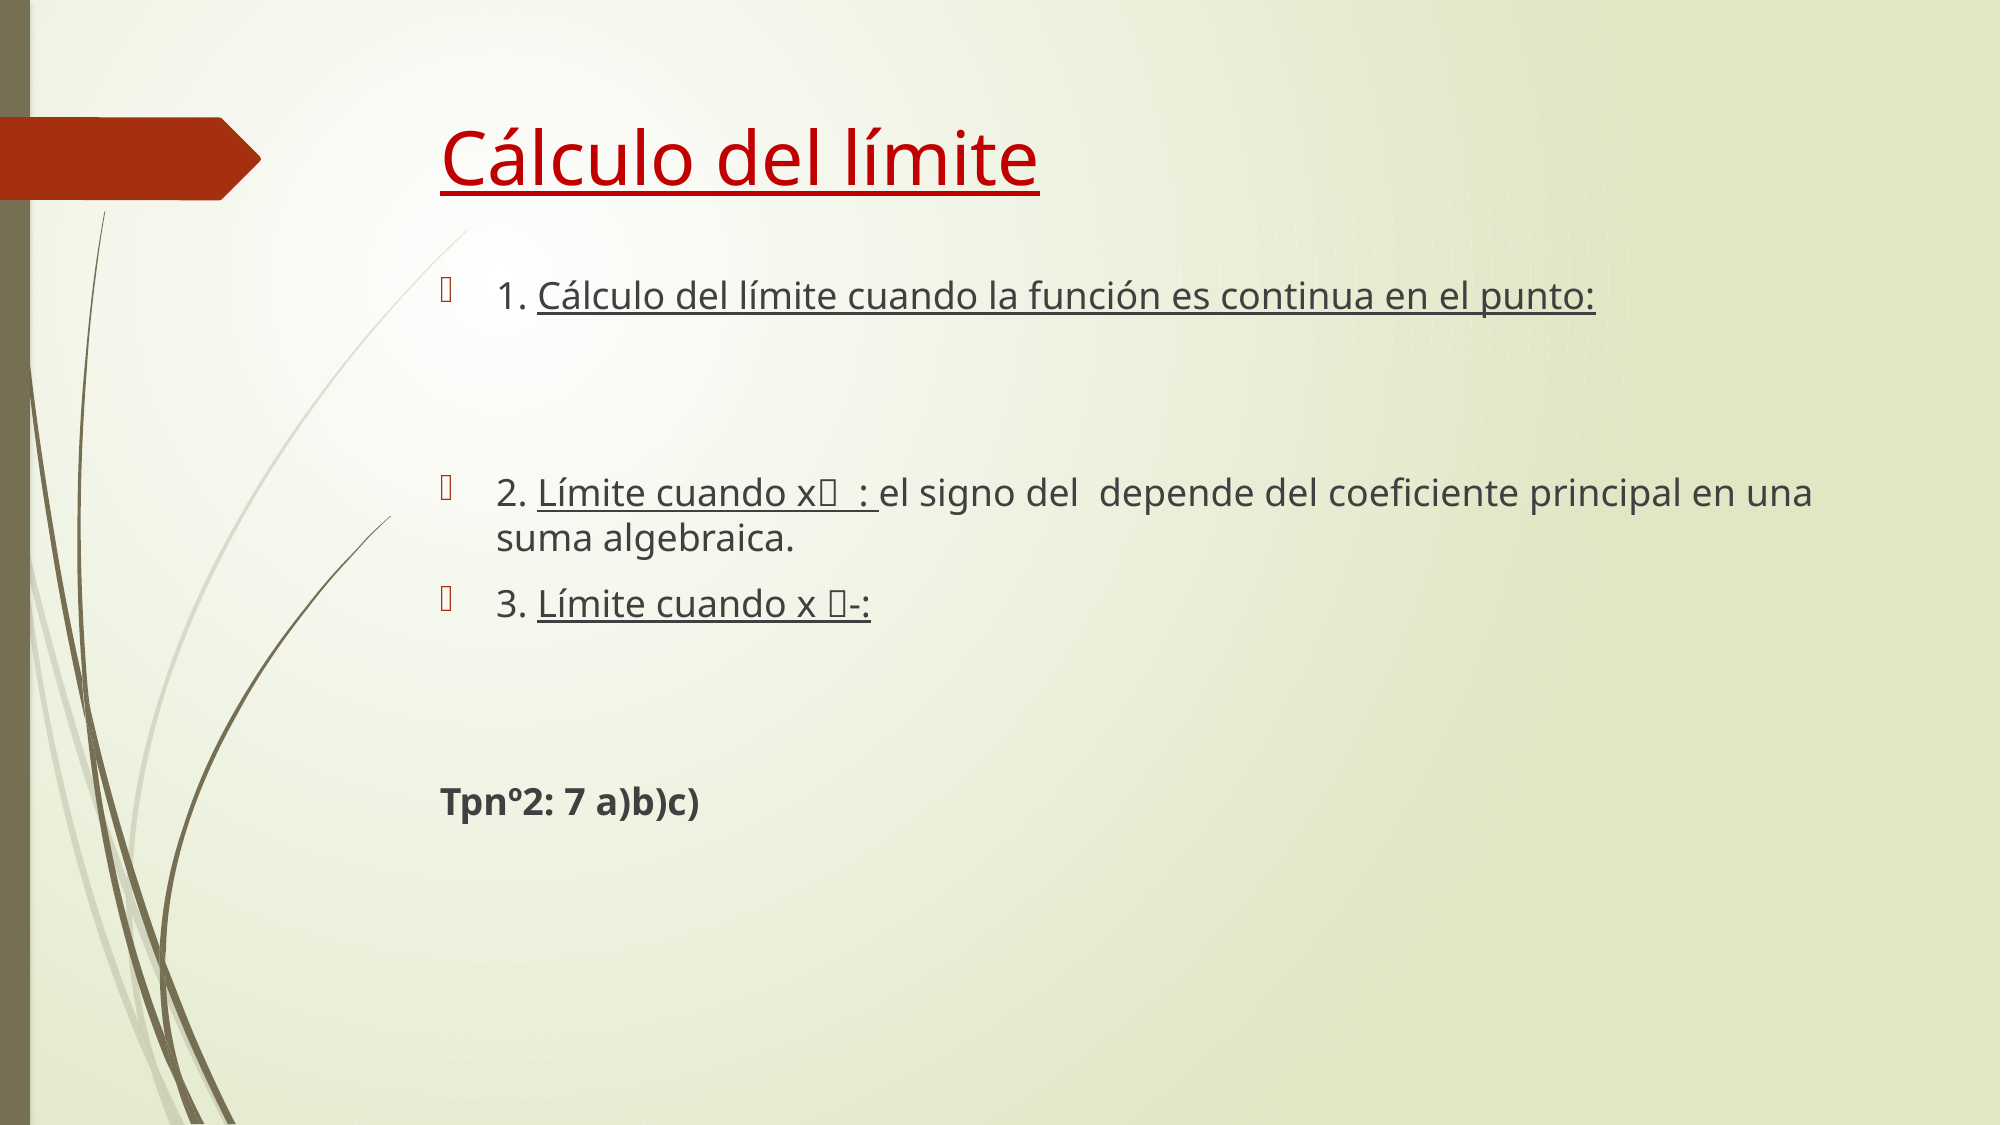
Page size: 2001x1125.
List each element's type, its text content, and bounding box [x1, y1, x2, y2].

title Cálculo del límite [425, 102, 1888, 246]
